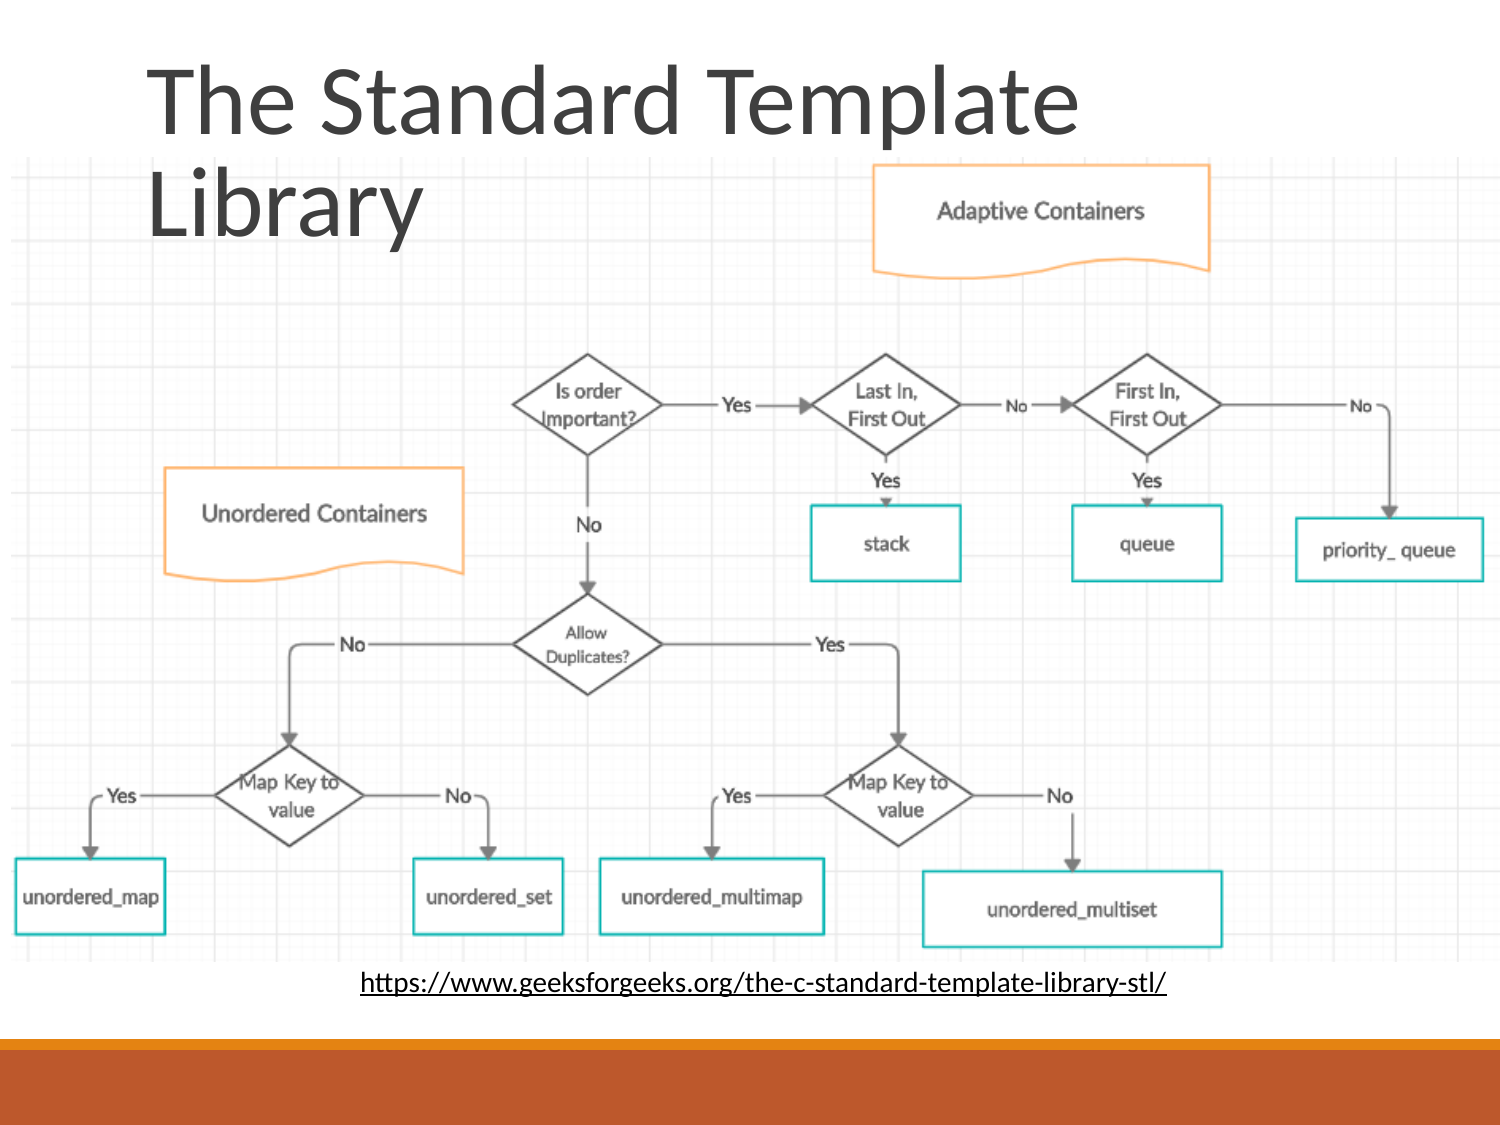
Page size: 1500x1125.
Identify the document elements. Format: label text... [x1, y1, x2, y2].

text_box https://www.geeksforgeeks.org/the-c-standard-template-library-stl/ [345, 970, 1245, 1054]
picture [10, 156, 1500, 962]
title The Standard Template Library [131, 26, 1369, 155]
